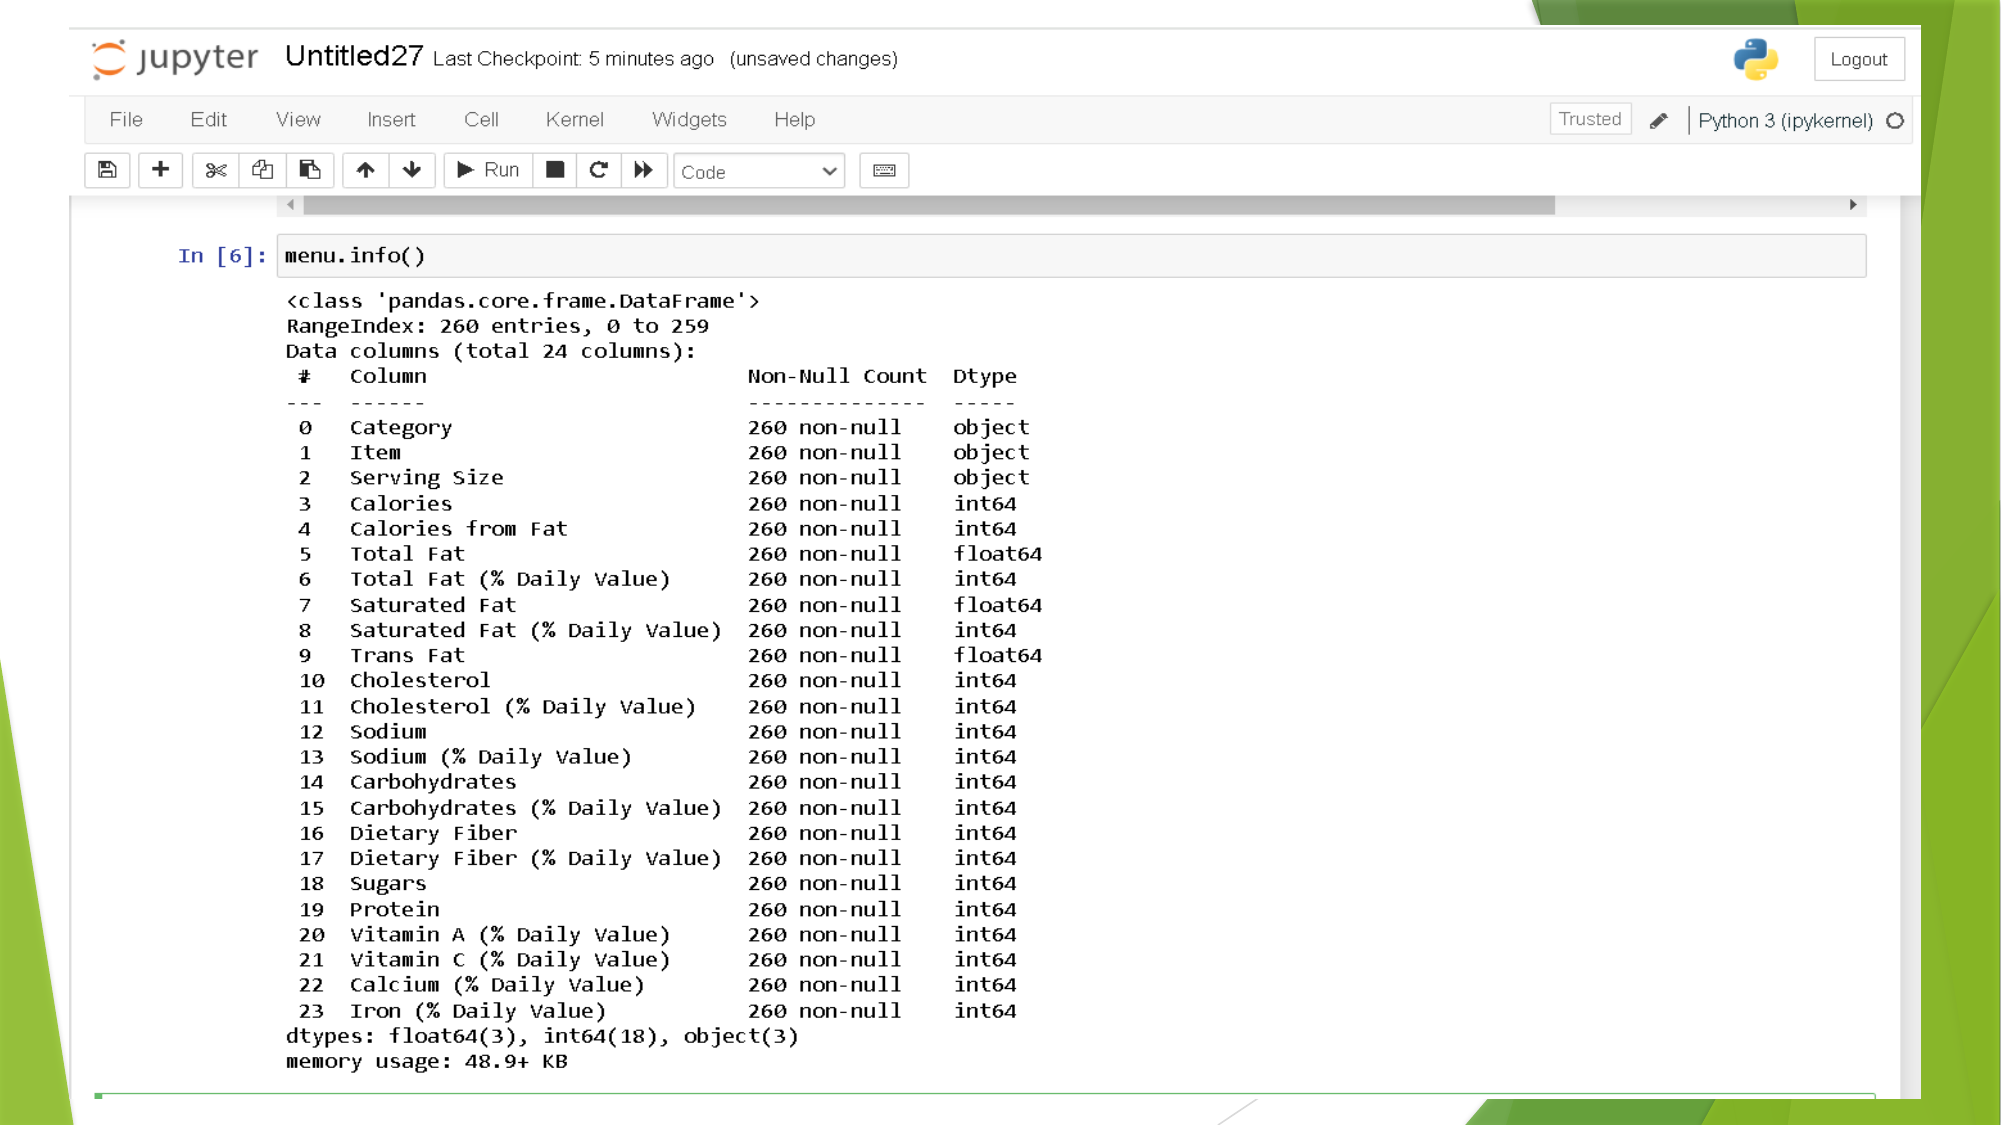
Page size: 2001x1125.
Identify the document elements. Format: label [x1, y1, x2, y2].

picture [68, 25, 1922, 1099]
